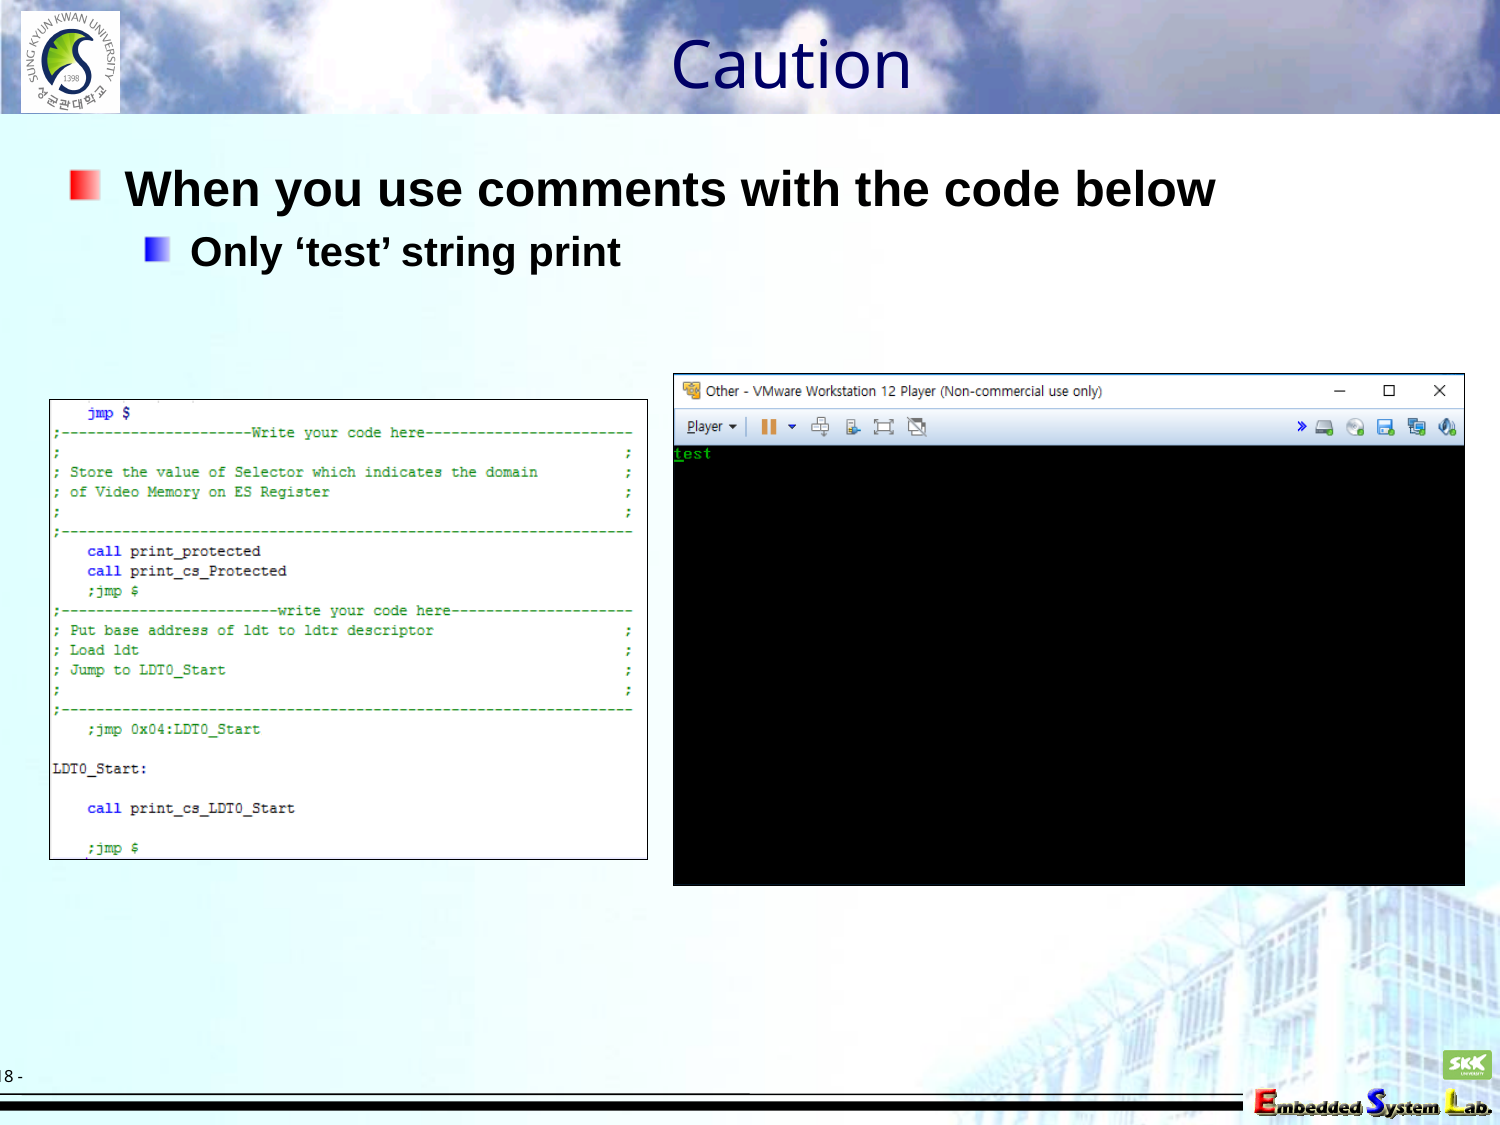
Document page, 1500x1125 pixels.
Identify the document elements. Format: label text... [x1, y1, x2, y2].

title Caution [128, 14, 1457, 109]
list When you use comments with the code below Only ‘test’ string print [53, 148, 1459, 1059]
picture [0, 0, 1500, 1125]
